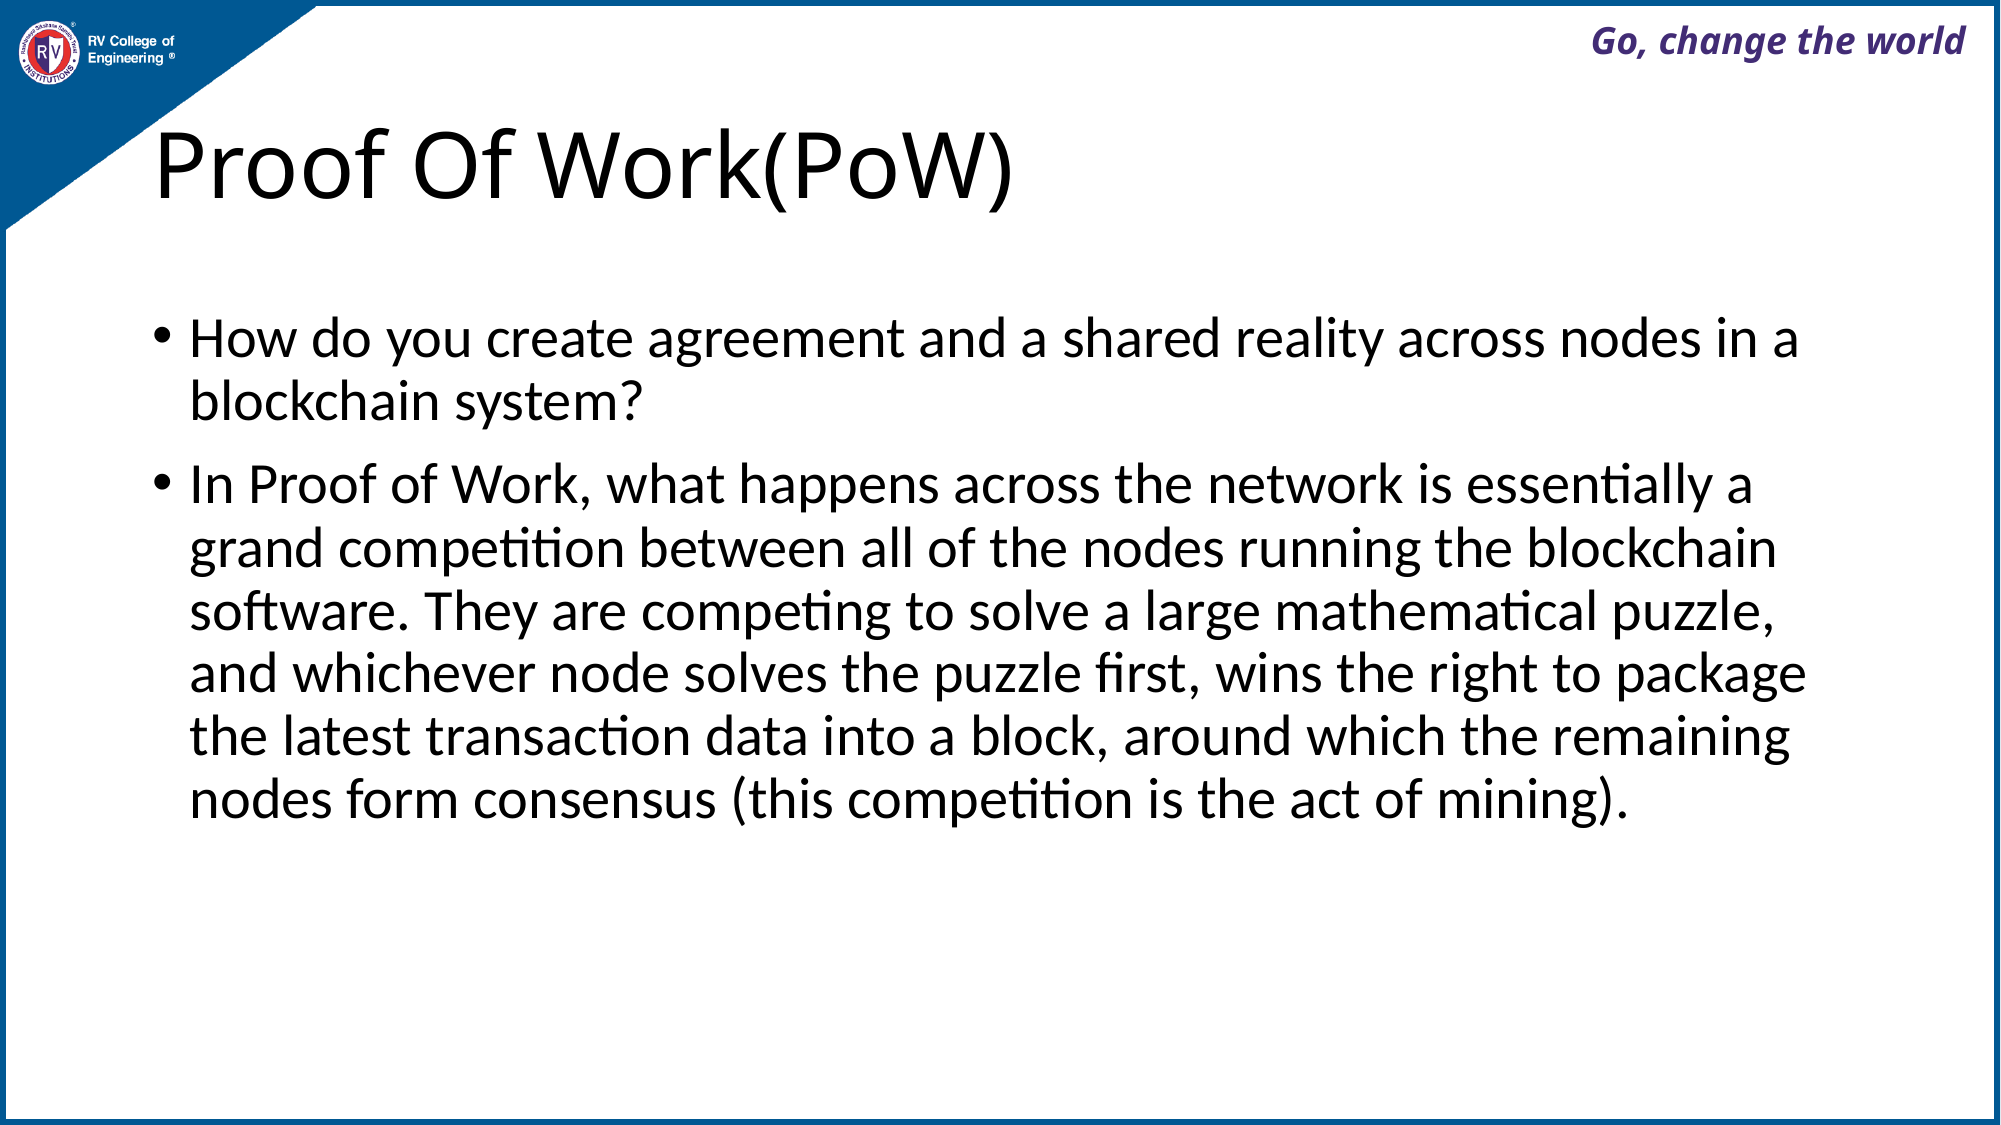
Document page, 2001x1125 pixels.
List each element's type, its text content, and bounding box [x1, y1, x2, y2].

title Proof Of Work(PoW) [137, 59, 1863, 278]
picture [2, 6, 316, 232]
list How do you create agreement and a shared reality across nodes in a blockchain system? In Proof of Work, what happens across the network is essentially a grand competition between all of the nodes running the blockchain software. They are competing to solve a large mathematical puzzle, and whichever node solves the puzzle first, wins the right to package the latest transaction data into a block, around which the remaining nodes form consensus (this competition is the act of mining). [137, 299, 1863, 1014]
